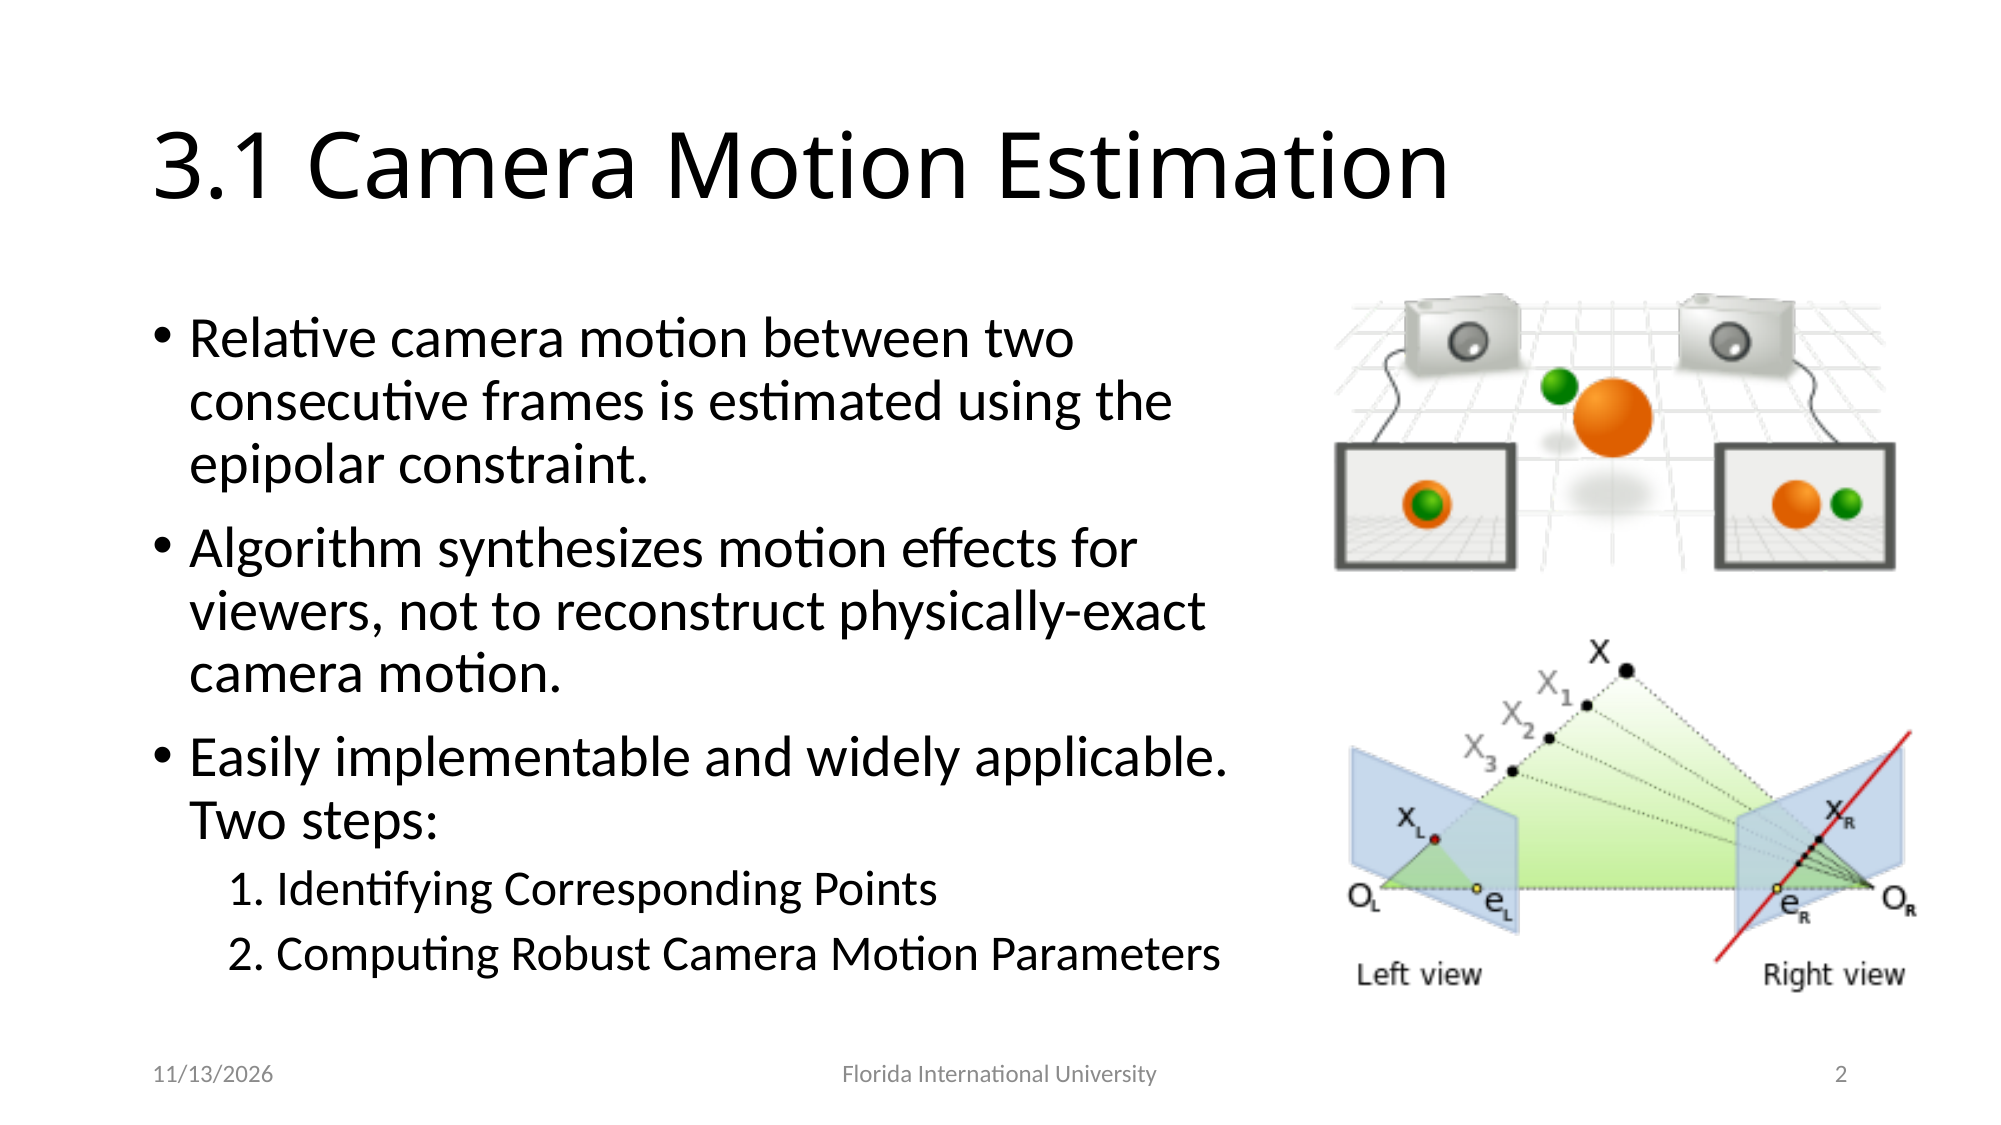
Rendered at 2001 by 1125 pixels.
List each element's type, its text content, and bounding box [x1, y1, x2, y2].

footer Florida International University [662, 1042, 1338, 1103]
picture [1338, 619, 1929, 1014]
slide_number 2 [1412, 1042, 1863, 1103]
list Relative camera motion between two consecutive frames is estimated using the epipolar constraint. Algorithm synthesizes motion effects for viewers, not to reconstruct physically-exact camera motion. Easily implementable and widely applicable. Two steps: 1. Identifying Corresponding Points 2. Computing Robust Camera Motion Parameters [137, 299, 1301, 1014]
title 3.1 Camera Motion Estimation [137, 59, 1863, 278]
picture [1300, 277, 1929, 592]
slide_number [137, 1042, 588, 1103]
